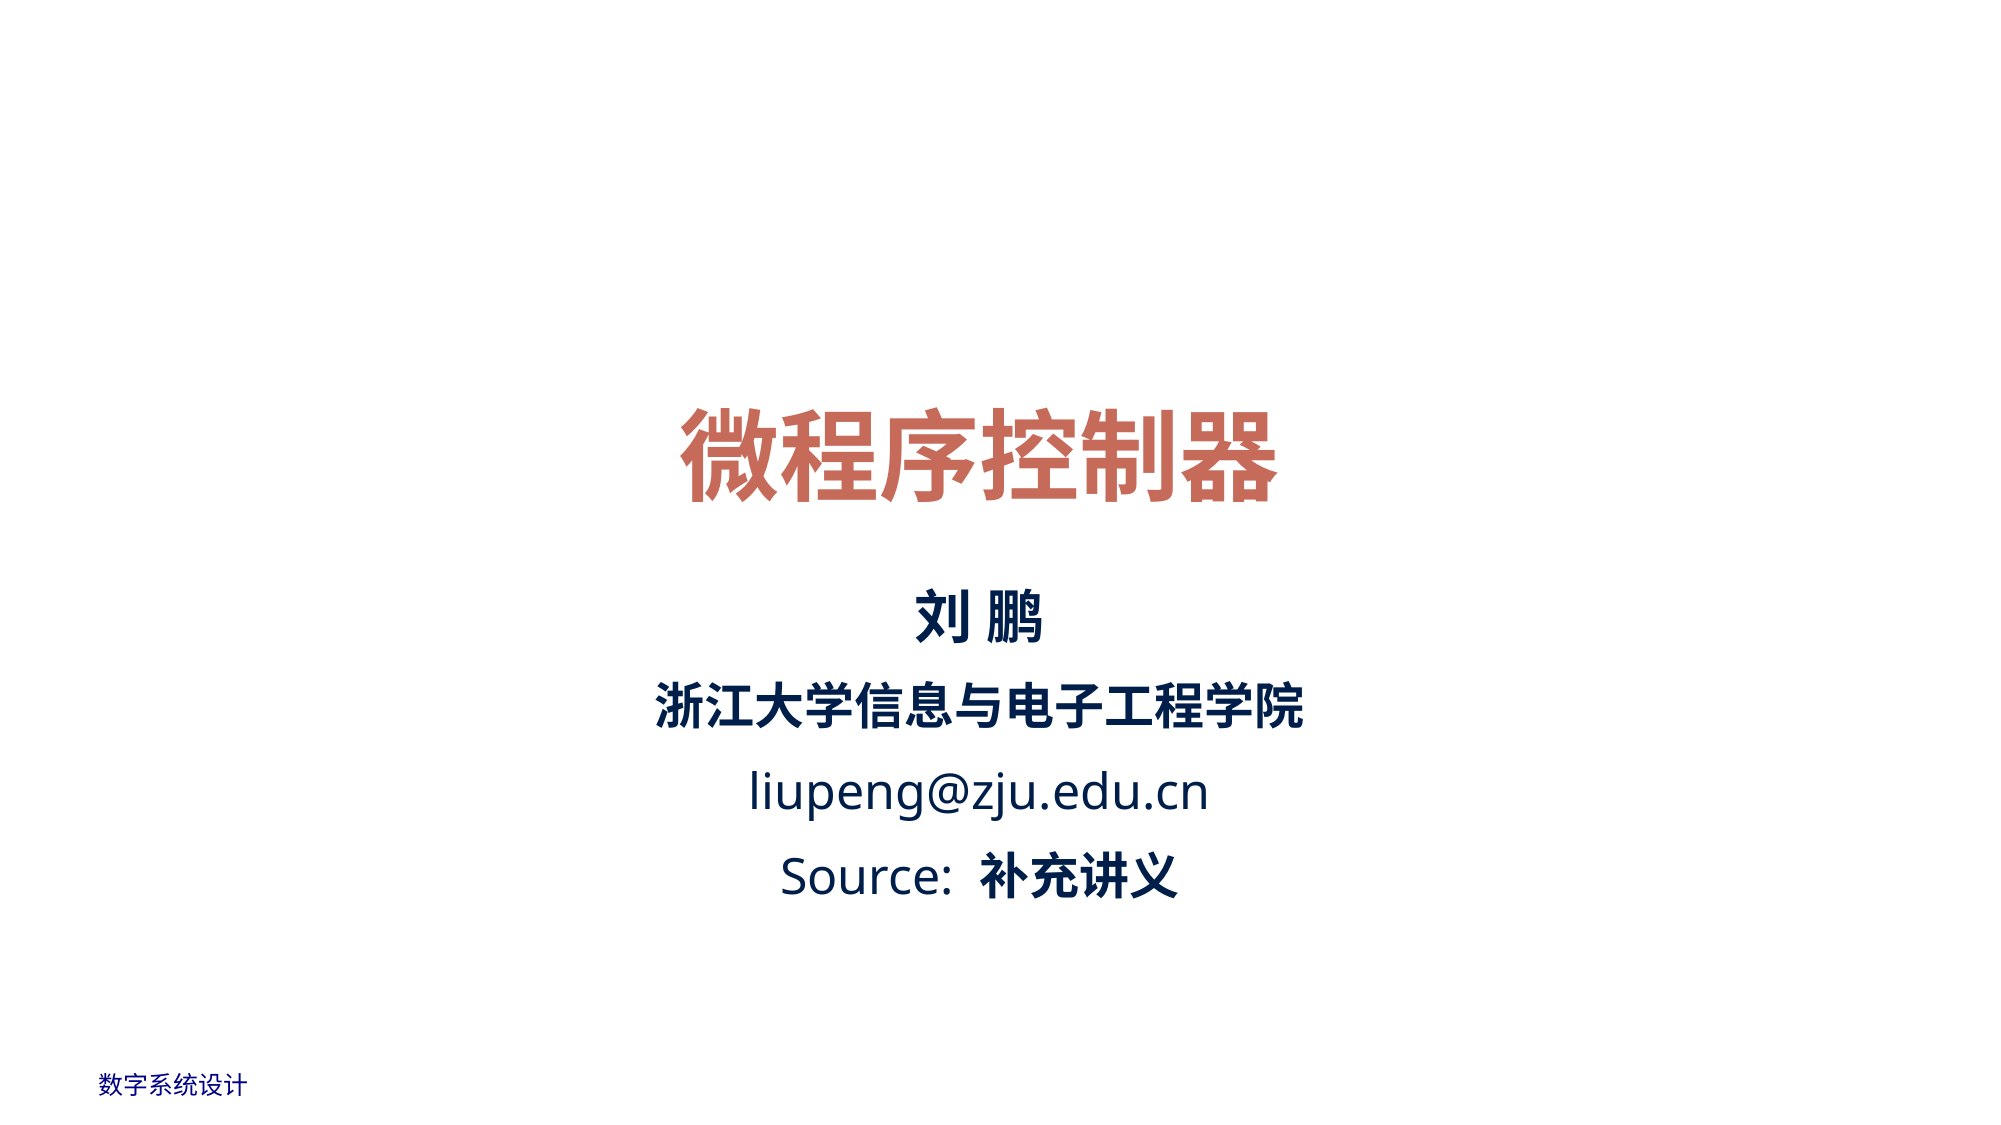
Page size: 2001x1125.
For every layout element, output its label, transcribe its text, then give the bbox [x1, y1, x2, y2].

title 微程序控制器 [442, 277, 1517, 522]
text_box 刘 鹏 浙江大学信息与电子工程学院 liupeng@zju.edu.cn Source: 补充讲义 [593, 572, 1366, 912]
